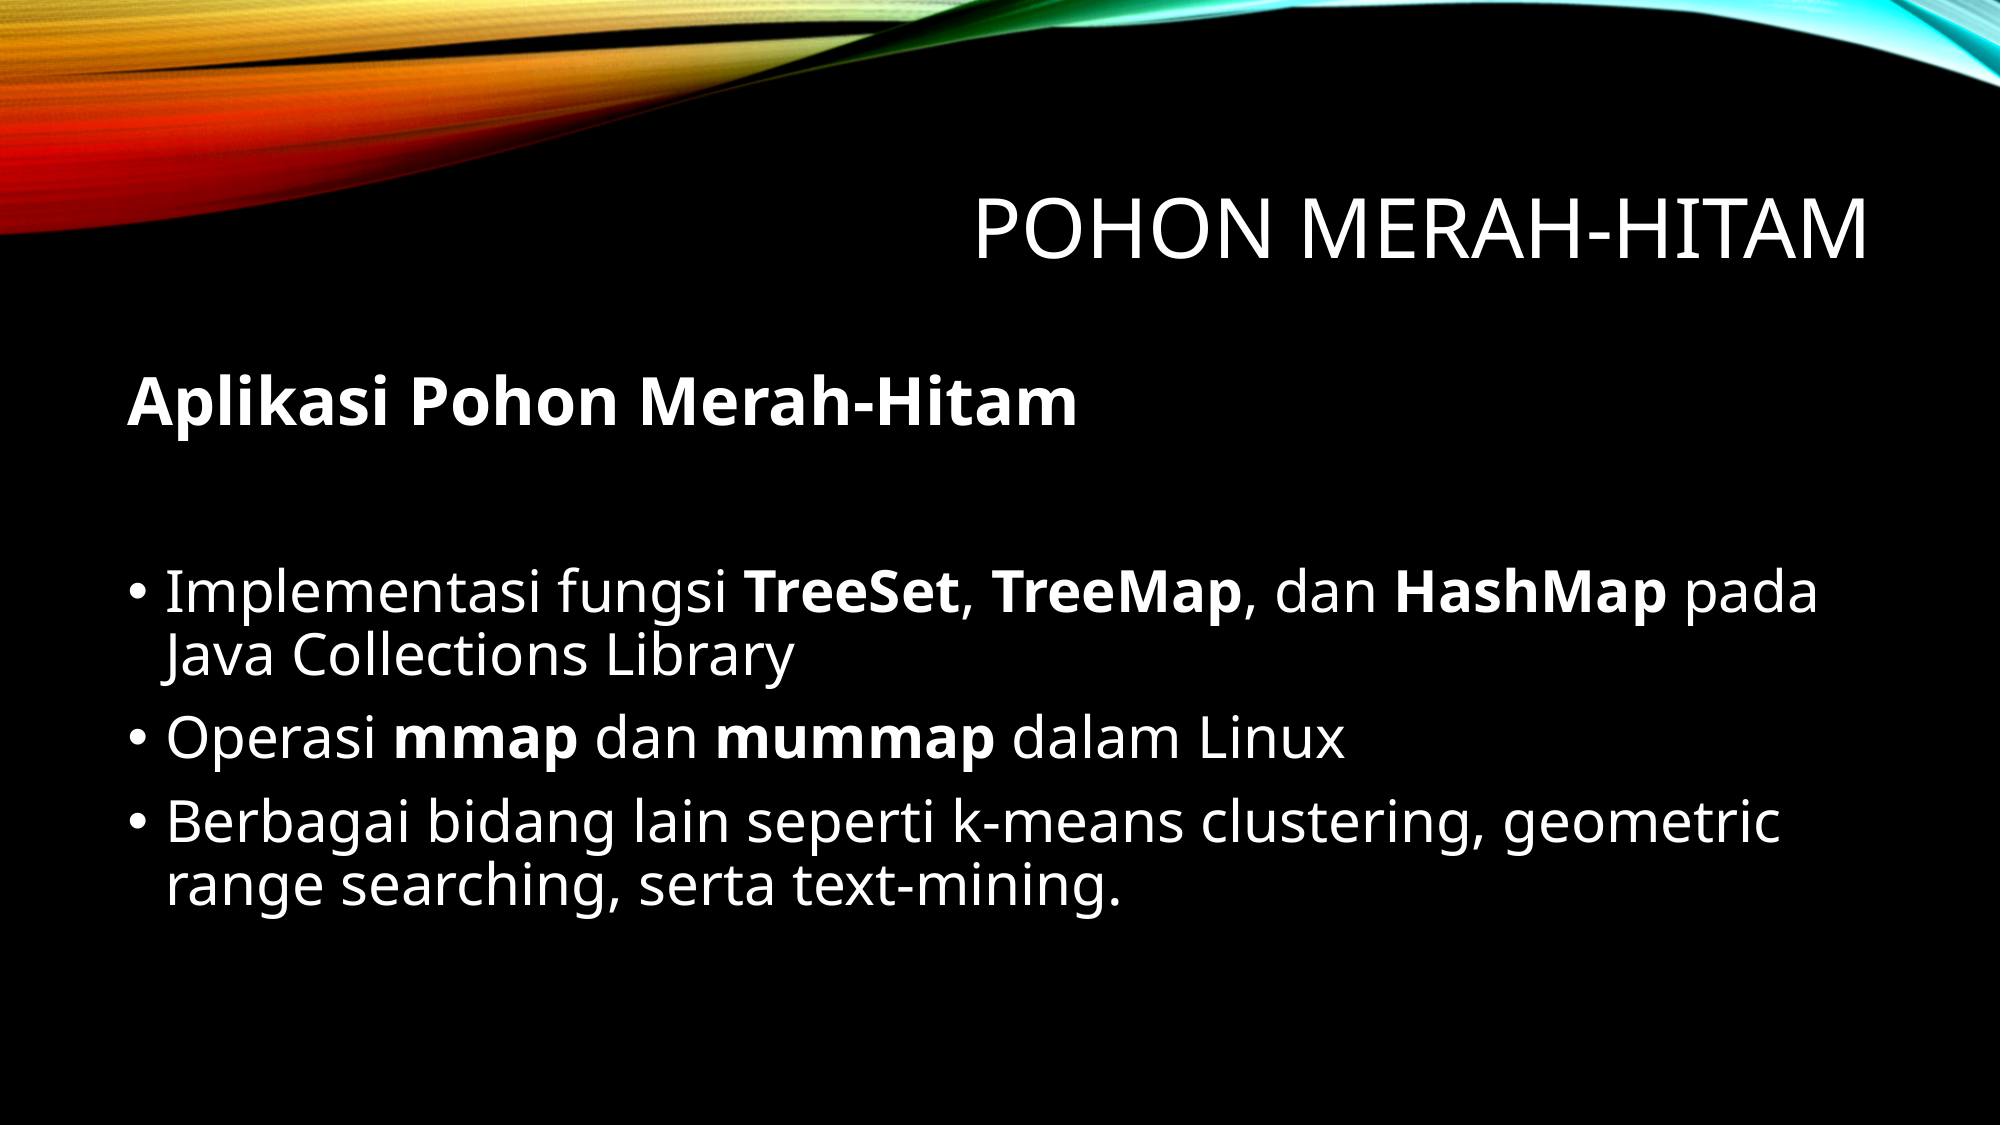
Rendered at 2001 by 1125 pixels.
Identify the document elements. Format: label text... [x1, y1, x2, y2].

list Aplikasi Pohon Merah-Hitam Implementasi fungsi TreeSet, TreeMap, dan HashMap pada Java Collections Library Operasi mmap dan mummap dalam Linux Berbagai bidang lain seperti k-means clustering, geometric range searching, serta text-mining. [112, 360, 1888, 1021]
picture [0, 0, 2000, 237]
title Pohon Merah-Hitam [474, 125, 1888, 338]
